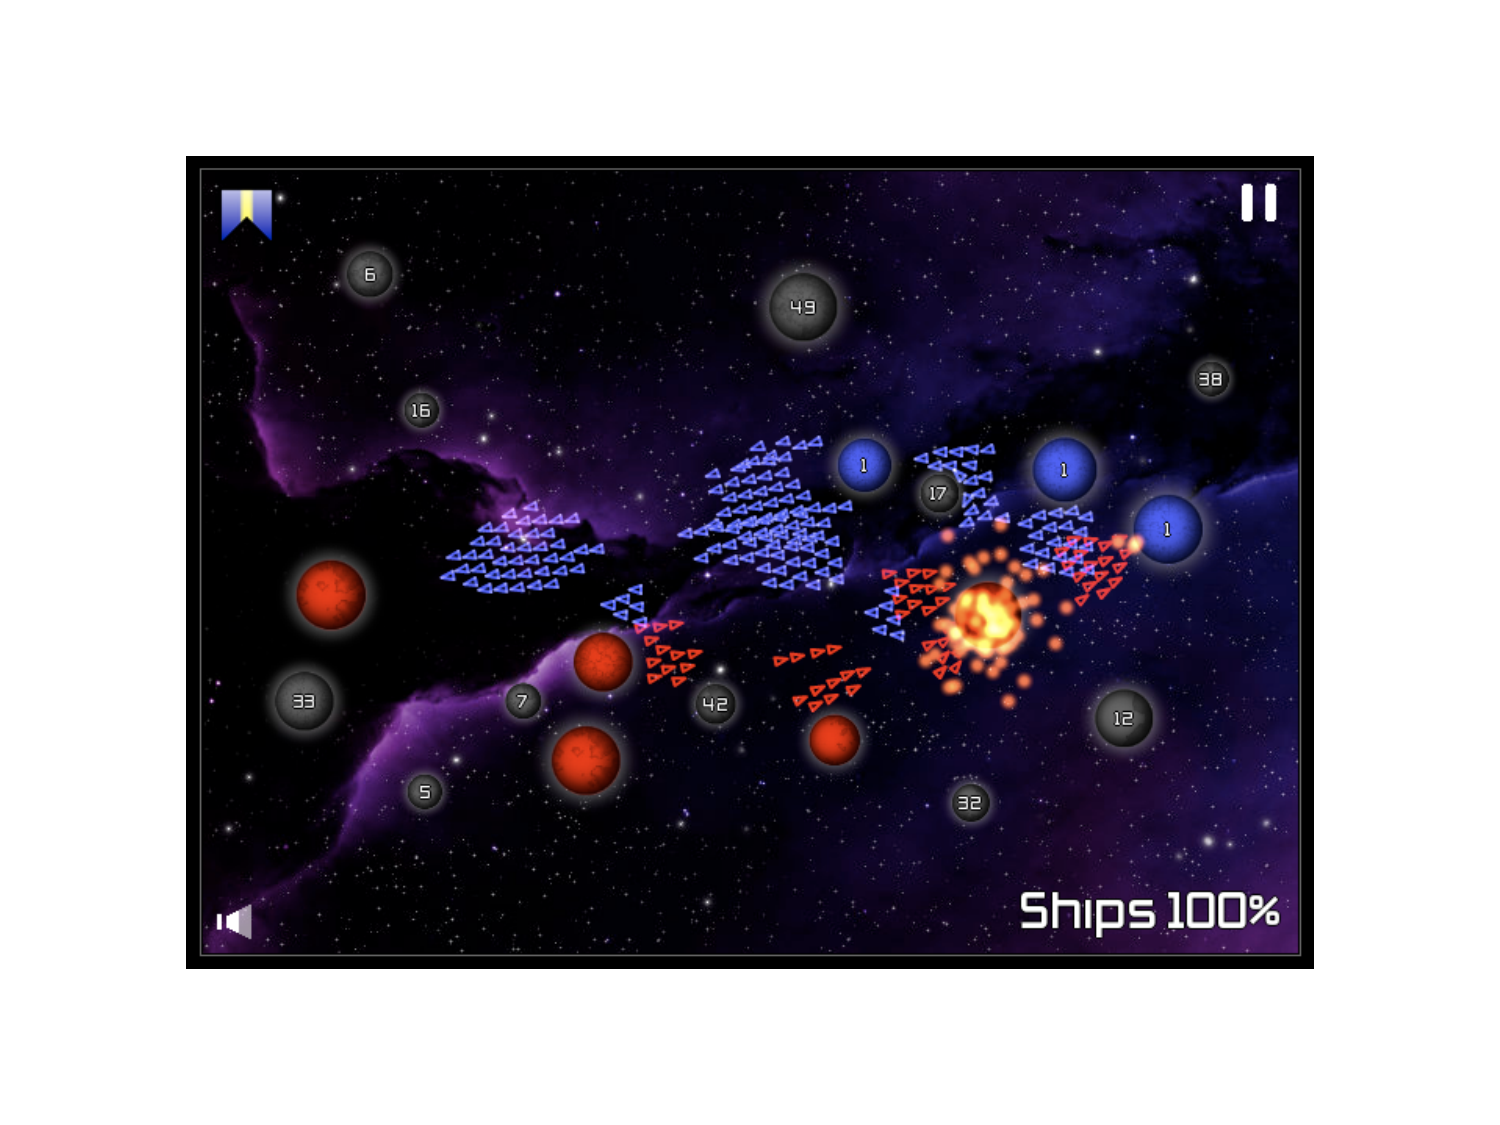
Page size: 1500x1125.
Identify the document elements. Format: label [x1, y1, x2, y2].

picture [186, 155, 1314, 969]
